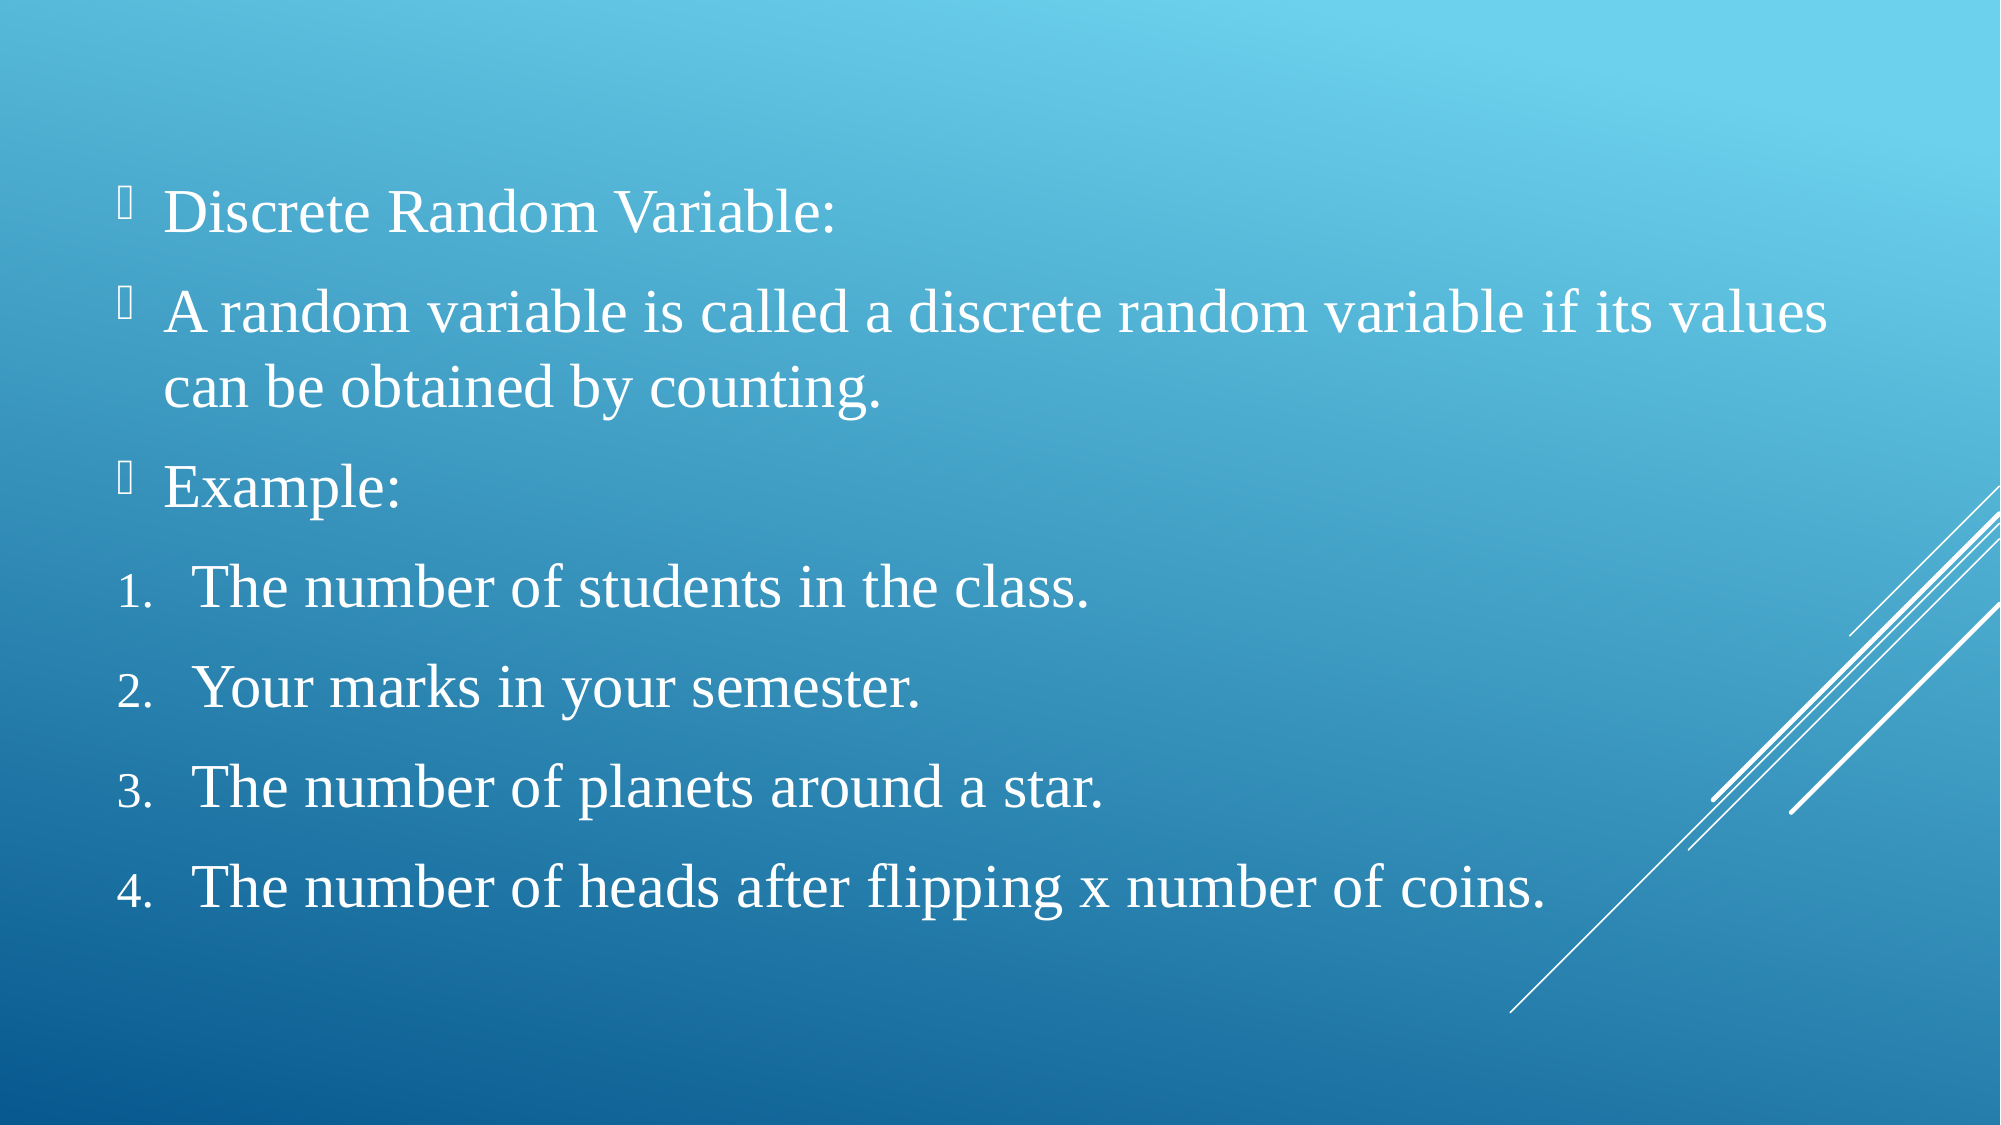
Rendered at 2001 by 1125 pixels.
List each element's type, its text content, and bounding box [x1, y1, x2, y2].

list Discrete Random Variable: A random variable is called a discrete random variable if its values can be obtained by counting. Example: The number of students in the class. Your marks in your semester. The number of planets around a star. The number of heads after flipping x number of coins. [101, 77, 1890, 1013]
